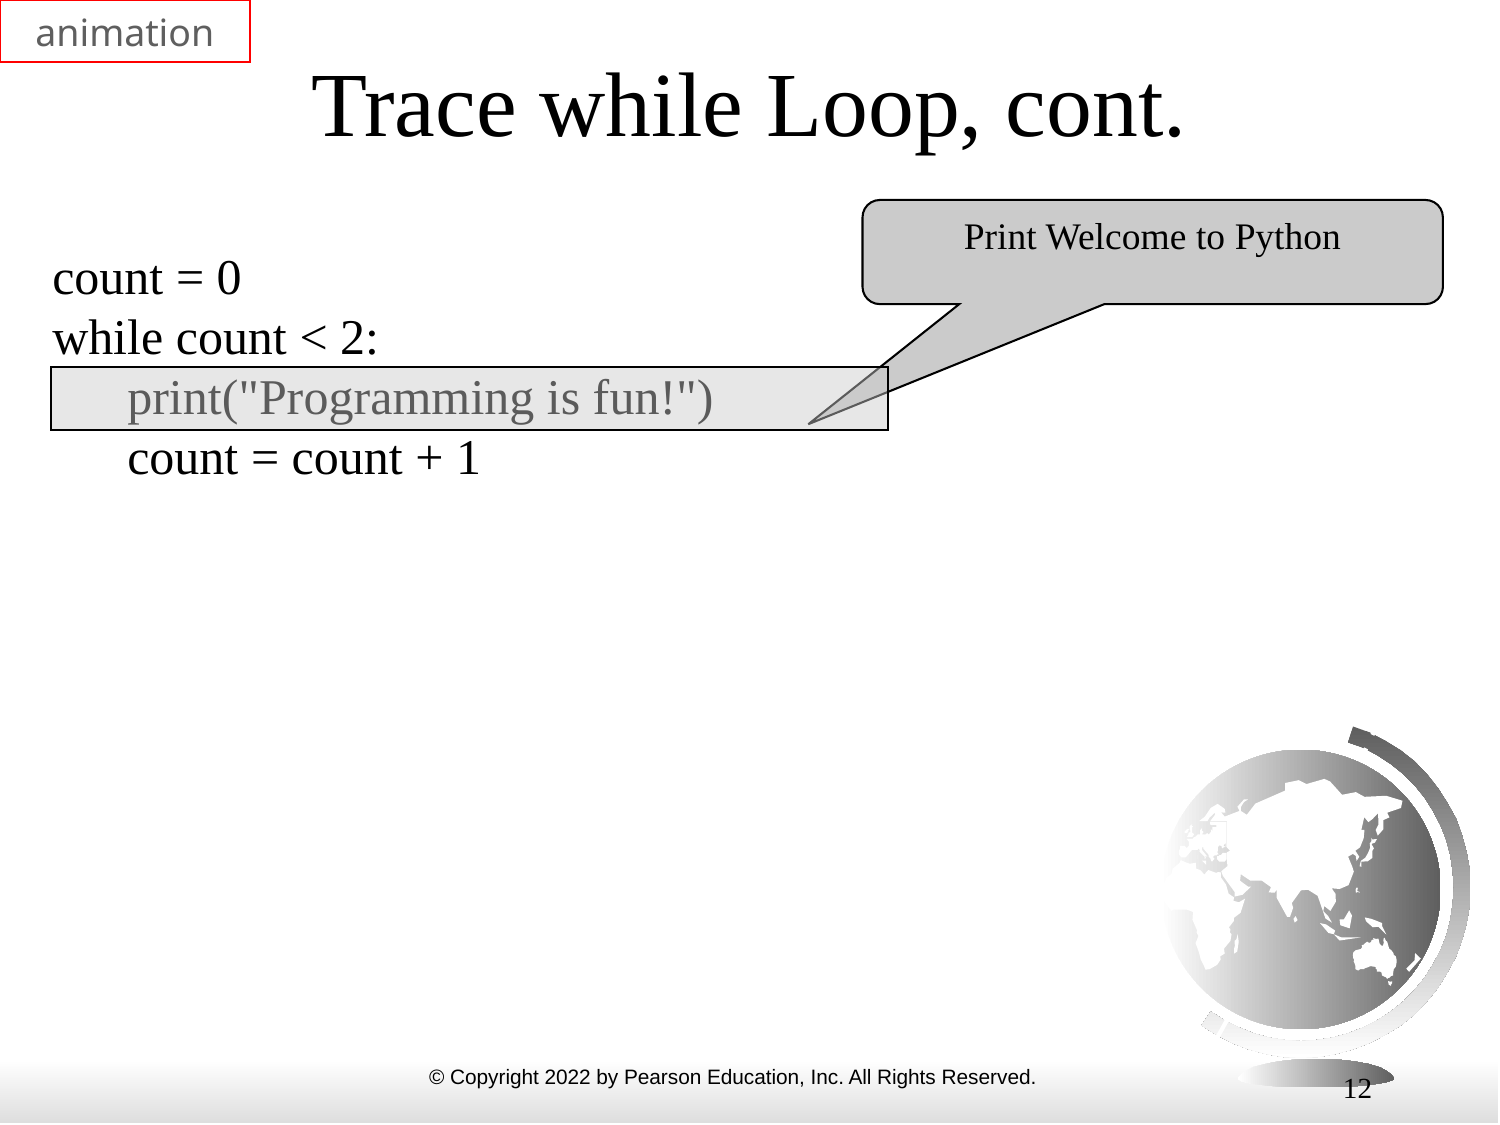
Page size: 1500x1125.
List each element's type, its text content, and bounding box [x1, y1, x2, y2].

text_box Print Welcome to Python [862, 199, 1443, 392]
slide_number 12 [1074, 1049, 1388, 1125]
text_box count = 0 while count < 2: print("Programming is fun!") count = count + 1 [37, 237, 913, 493]
title Trace while Loop, cont. [112, 37, 1388, 163]
text_box [50, 367, 889, 431]
text_box animation [0, 0, 250, 63]
